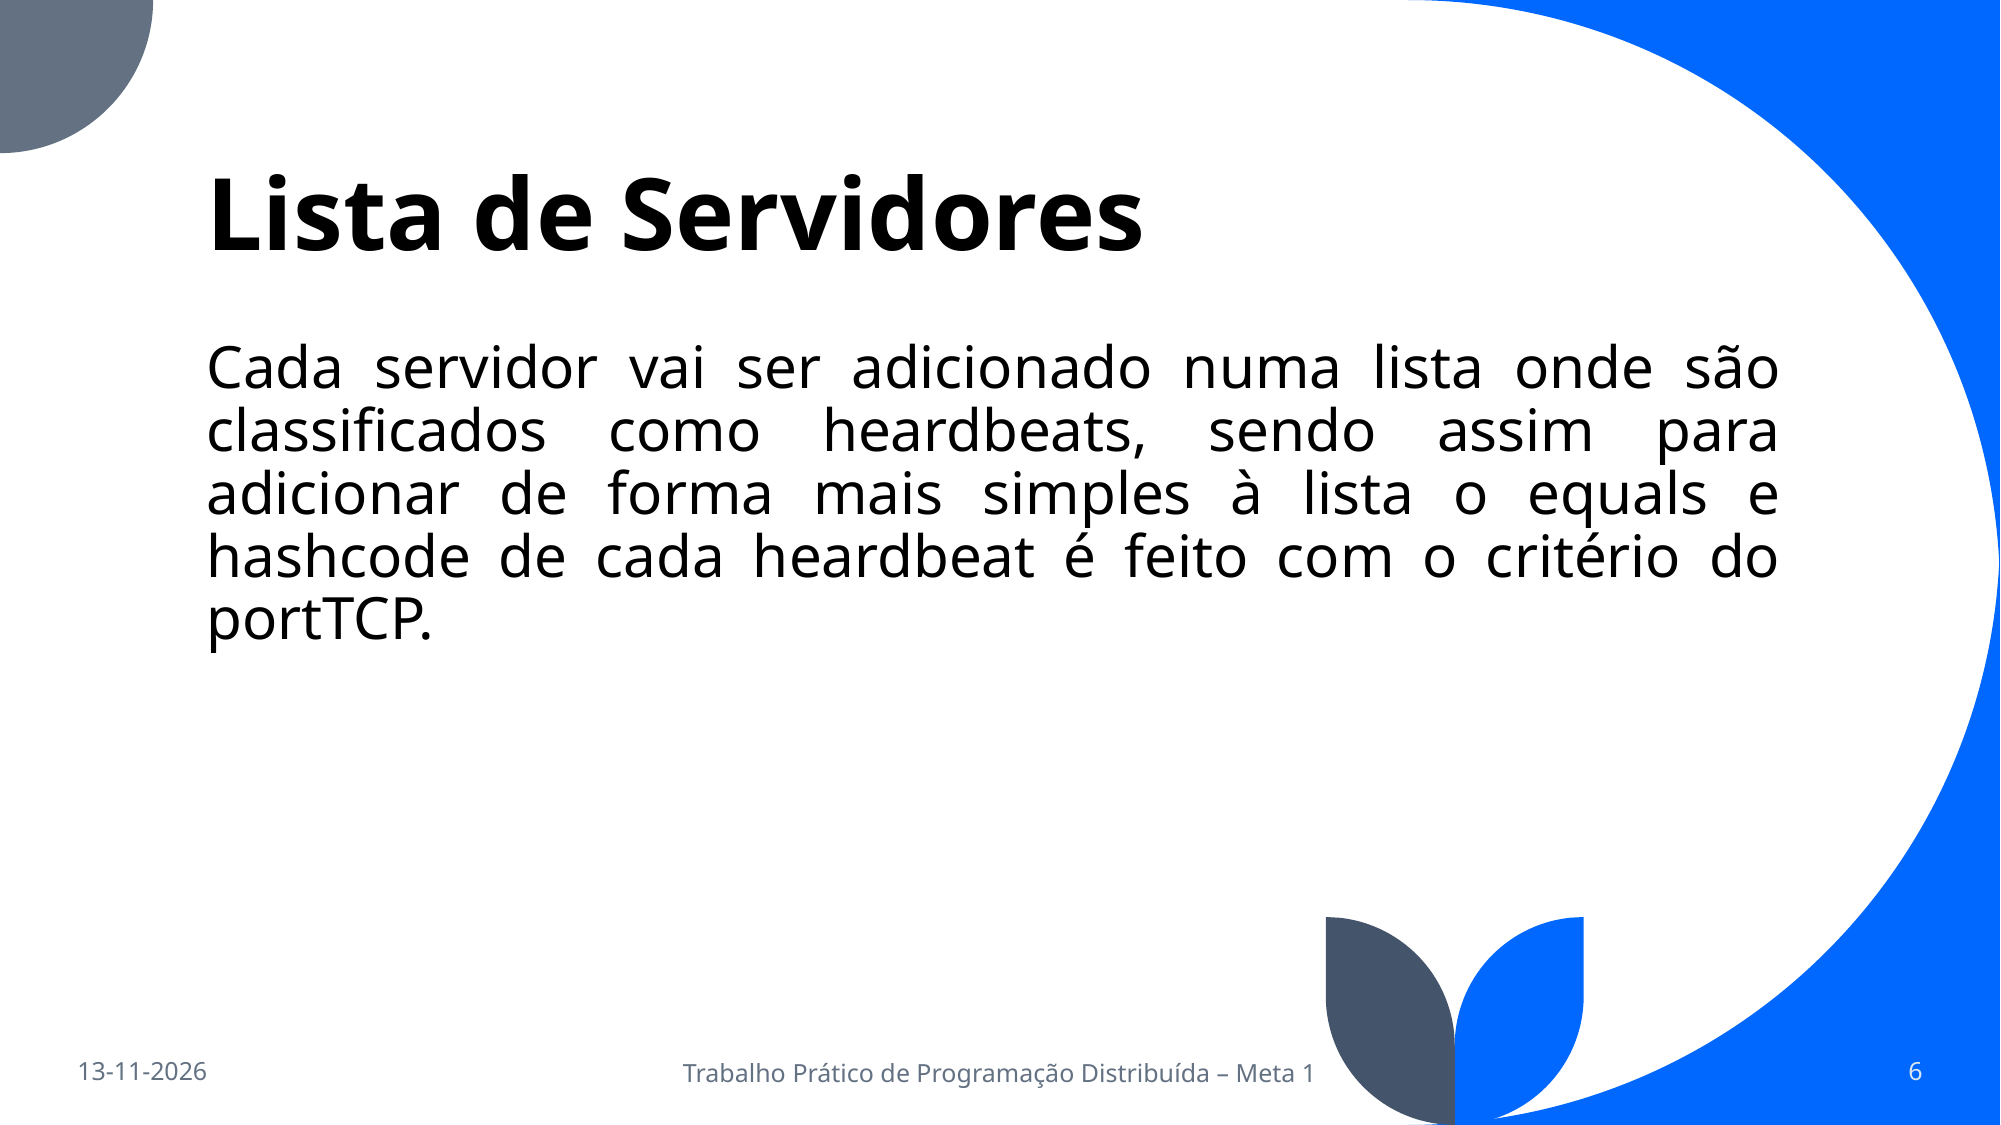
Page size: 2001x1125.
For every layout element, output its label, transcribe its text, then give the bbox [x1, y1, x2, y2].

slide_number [62, 1042, 513, 1103]
footer Trabalho Prático de Programação Distribuída – Meta 1 [662, 1042, 1338, 1103]
slide_number 6 [1665, 1042, 1938, 1103]
list Cada servidor vai ser adicionado numa lista onde são classificados como heardbeats, sendo assim para adicionar de forma mais simples à lista o equals e hashcode de cada heardbeat é feito com o critério do portTCP. [191, 330, 1796, 884]
title Lista de Servidores [191, 62, 1796, 280]
